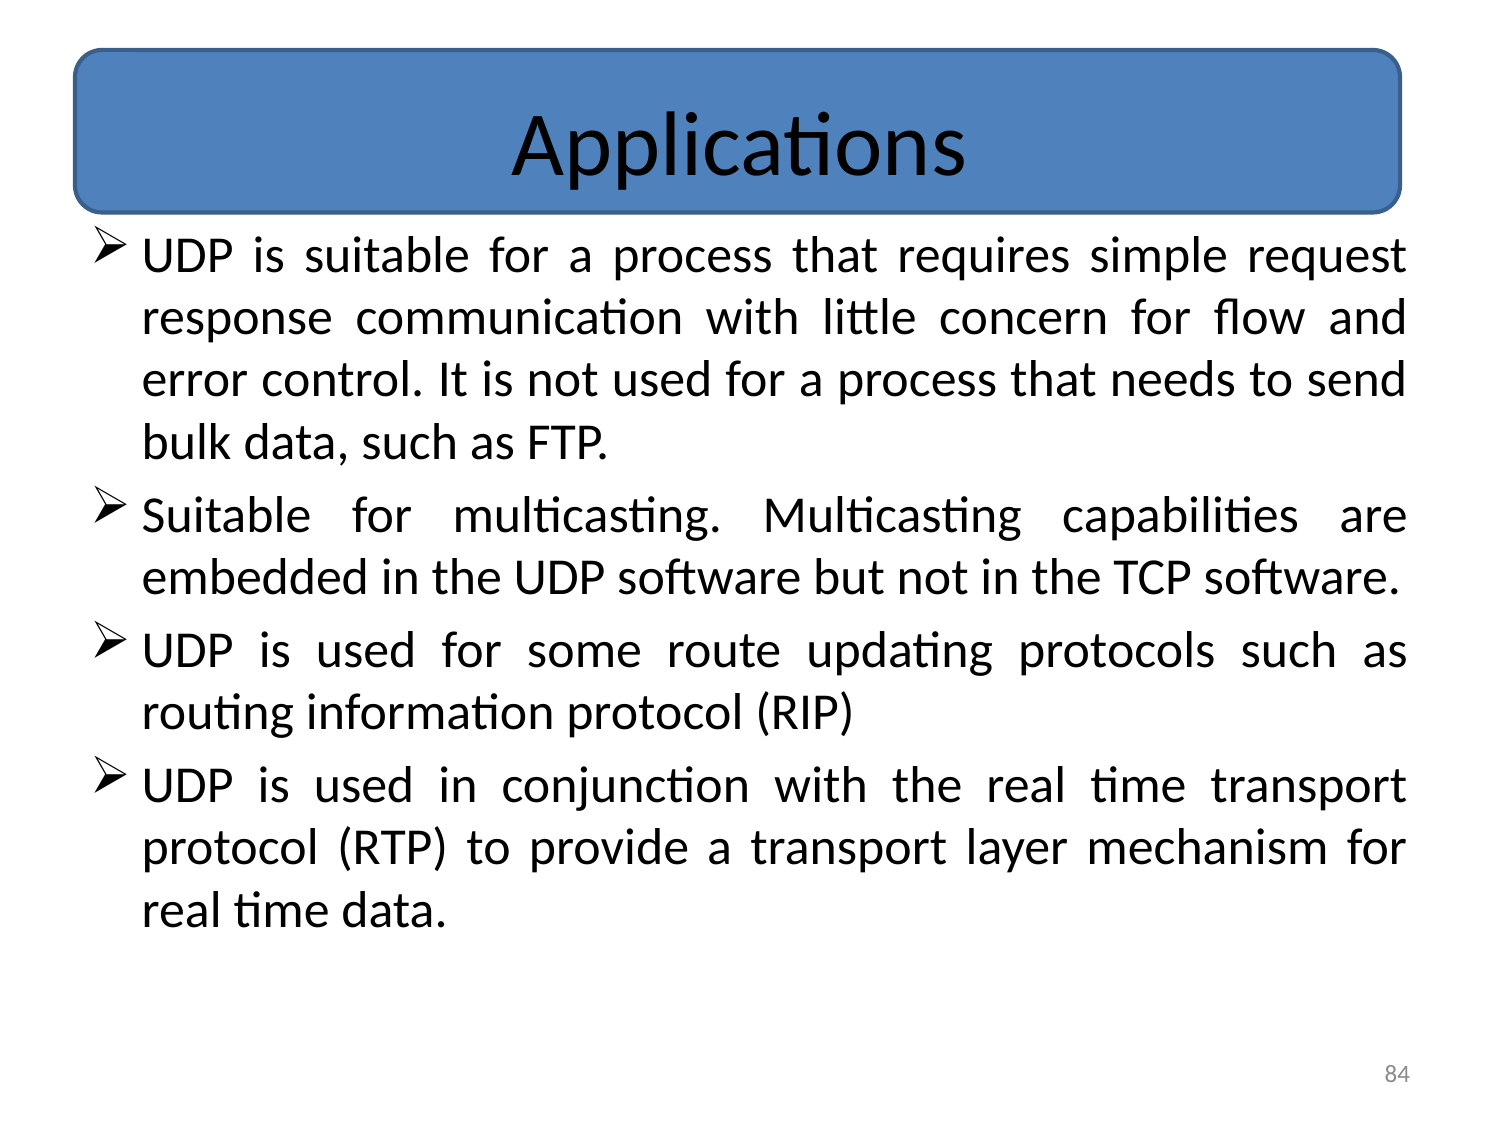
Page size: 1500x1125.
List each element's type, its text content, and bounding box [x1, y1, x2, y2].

title Applications [75, 45, 1425, 212]
slide_number 84 [1074, 1042, 1425, 1103]
list UDP is suitable for a process that requires simple request response communication with little concern for flow and error control. It is not used for a process that needs to send bulk data, such as FTP. Suitable for multicasting. Multicasting capabilities are embedded in the UDP software but not in the TCP software. UDP is used for some route updating protocols such as routing information protocol (RIP) UDP is used in conjunction with the real time transport protocol (RTP) to provide a transport layer mechanism for real time data. [75, 212, 1425, 1005]
